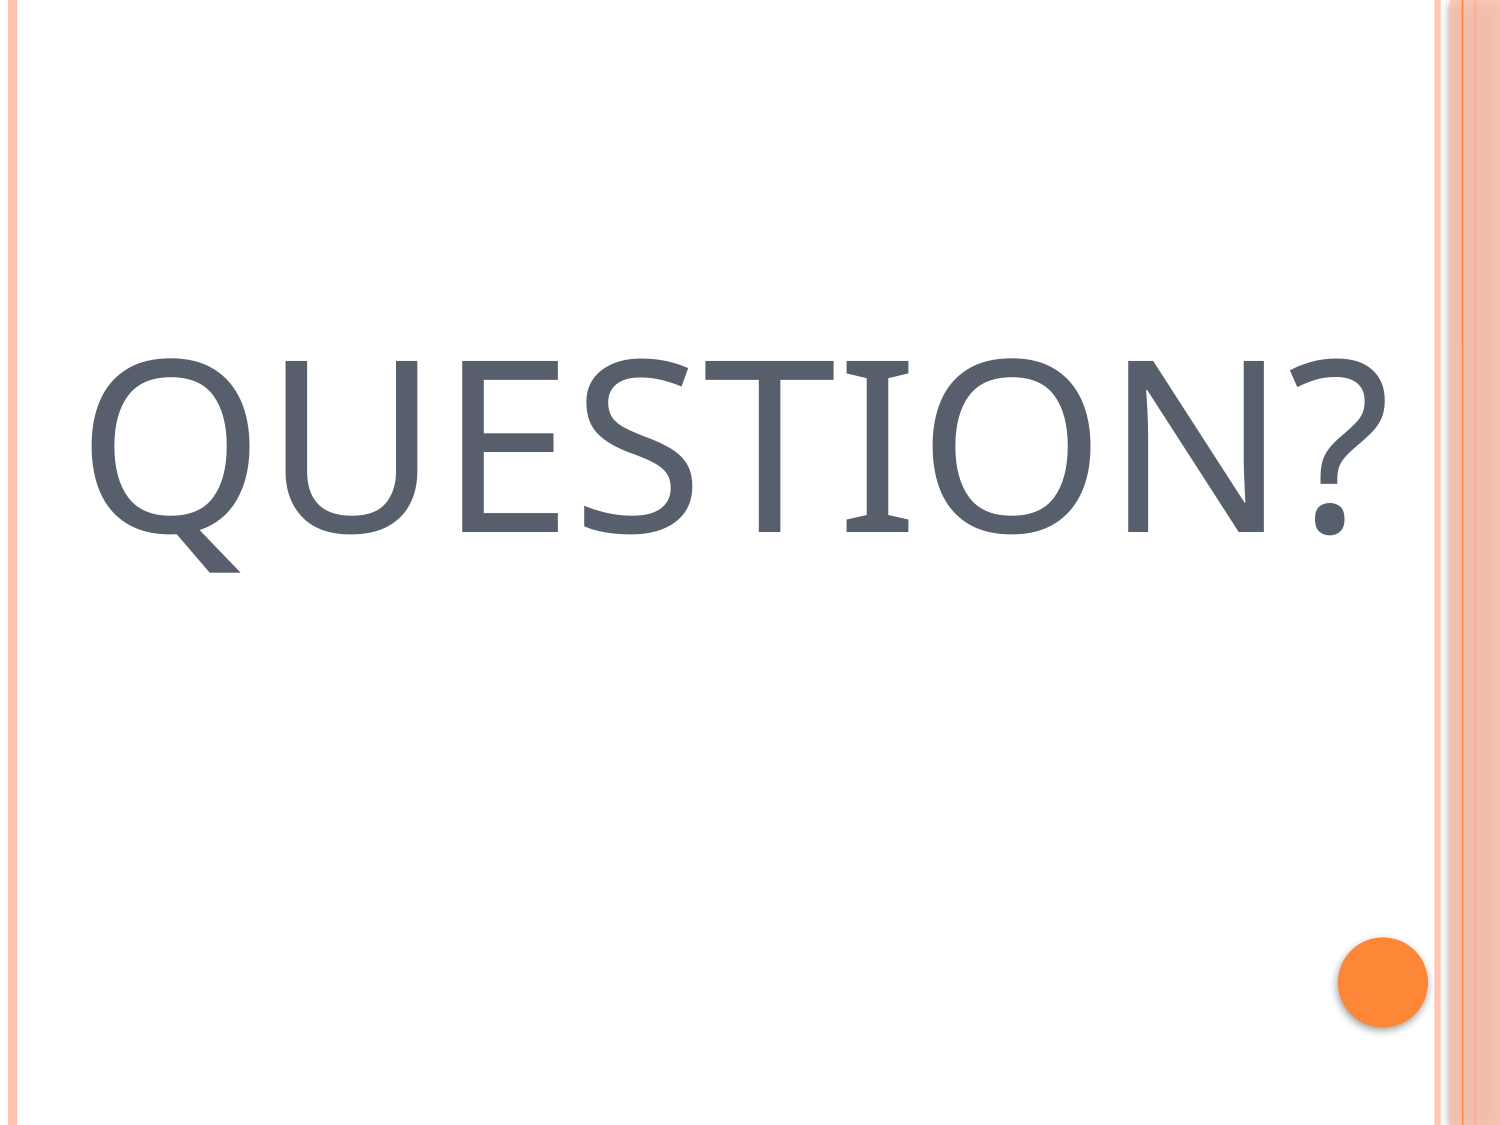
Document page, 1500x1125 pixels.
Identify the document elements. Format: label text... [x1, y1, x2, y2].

title Question? [62, 399, 1413, 588]
